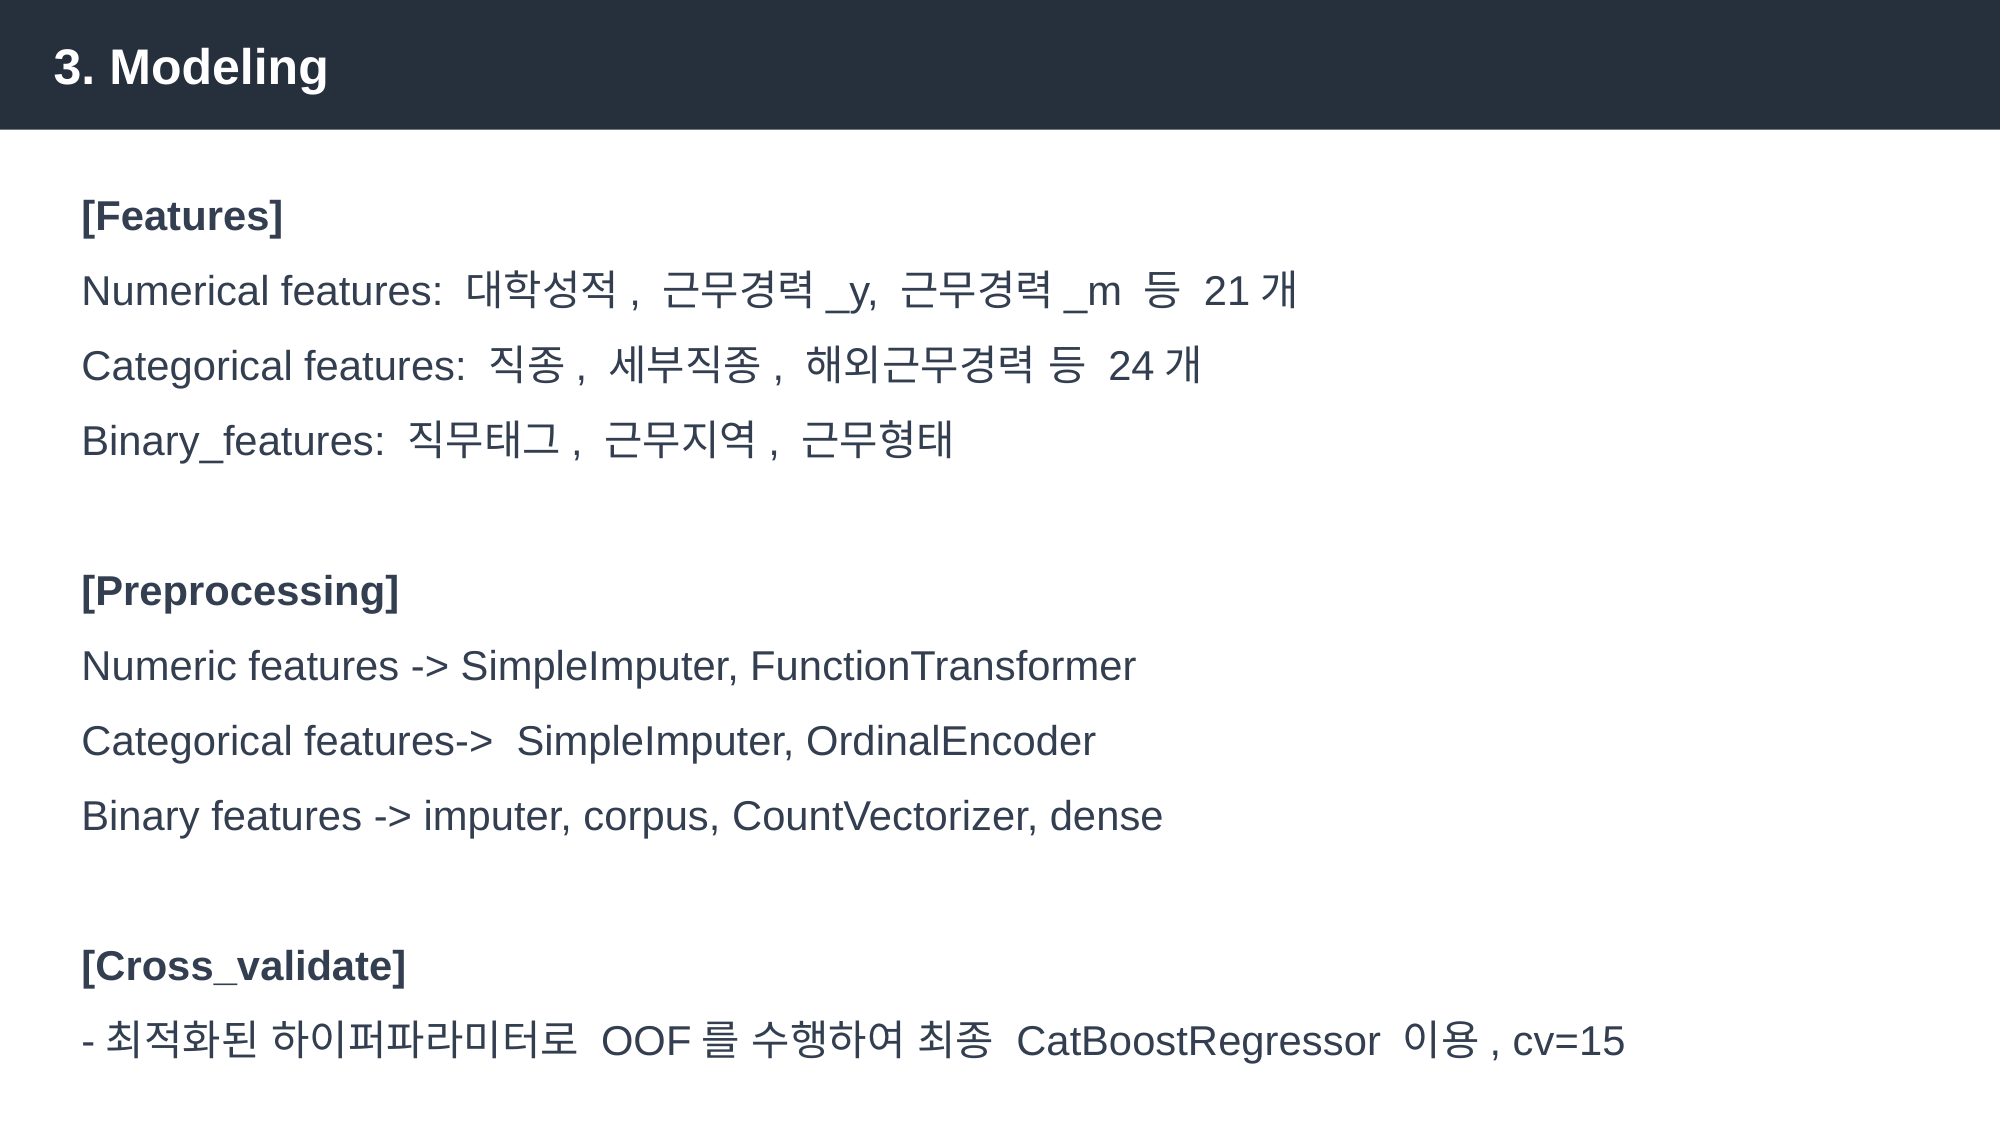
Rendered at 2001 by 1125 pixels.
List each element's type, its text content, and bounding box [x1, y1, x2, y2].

text_box [0, 0, 2000, 131]
text_box 3. Modeling [38, 26, 344, 162]
text_box [Features] Numerical features: 대학성적, 근무경력_y, 근무경력_m 등 21개 Categorical features: 직종, 세부직종, 해외근무경력 등 24개 Binary_features: 직무태그, 근무지역, 근무형태 [Preprocessing] Numeric features -> SimpleImputer, FunctionTransformer Categorical features-> SimpleImputer, OrdinalEncoder Binary features -> imputer, corpus, CountVectorizer, dense [Cross_validate] -최적화된 하이퍼파라미터로 OOF를 수행하여 최종 CatBoostRegressor 이용, cv=15 [66, 156, 1881, 1071]
